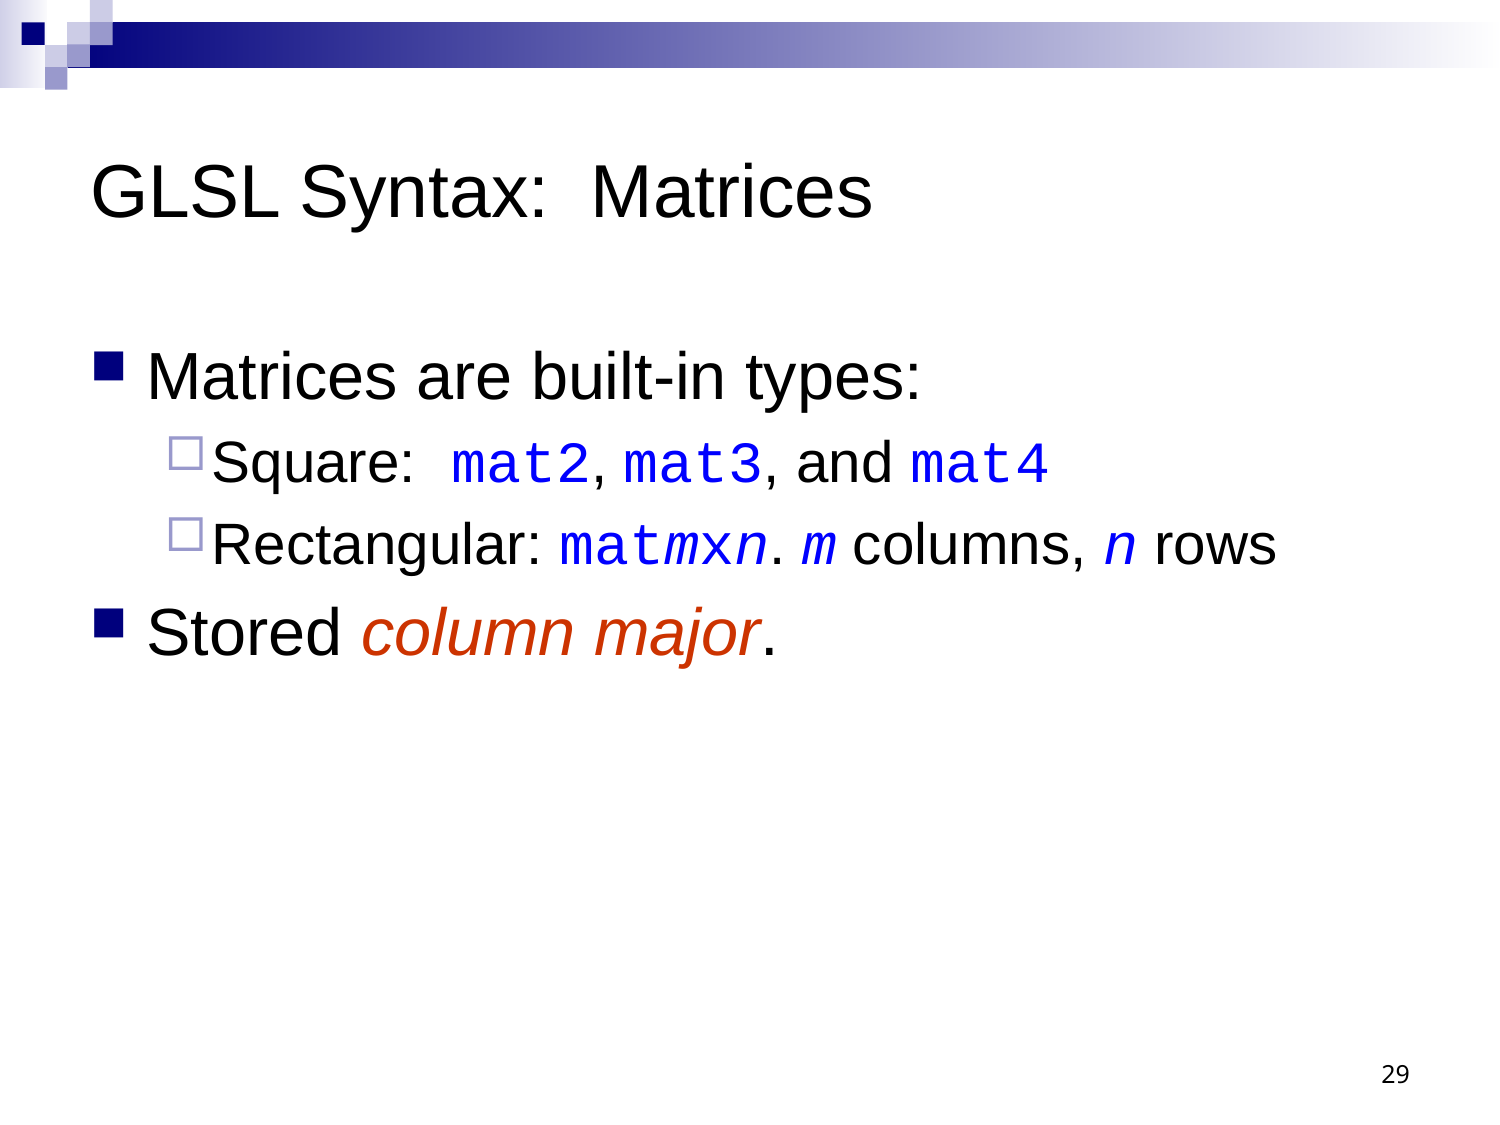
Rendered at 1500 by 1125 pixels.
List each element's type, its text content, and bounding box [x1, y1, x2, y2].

title GLSL Syntax: Matrices [75, 75, 1425, 300]
slide_number 29 [1074, 1025, 1425, 1100]
list Matrices are built-in types: Square: mat2, mat3, and mat4 Rectangular: matmxn. m columns, n rows Stored column major. [75, 324, 1500, 1125]
